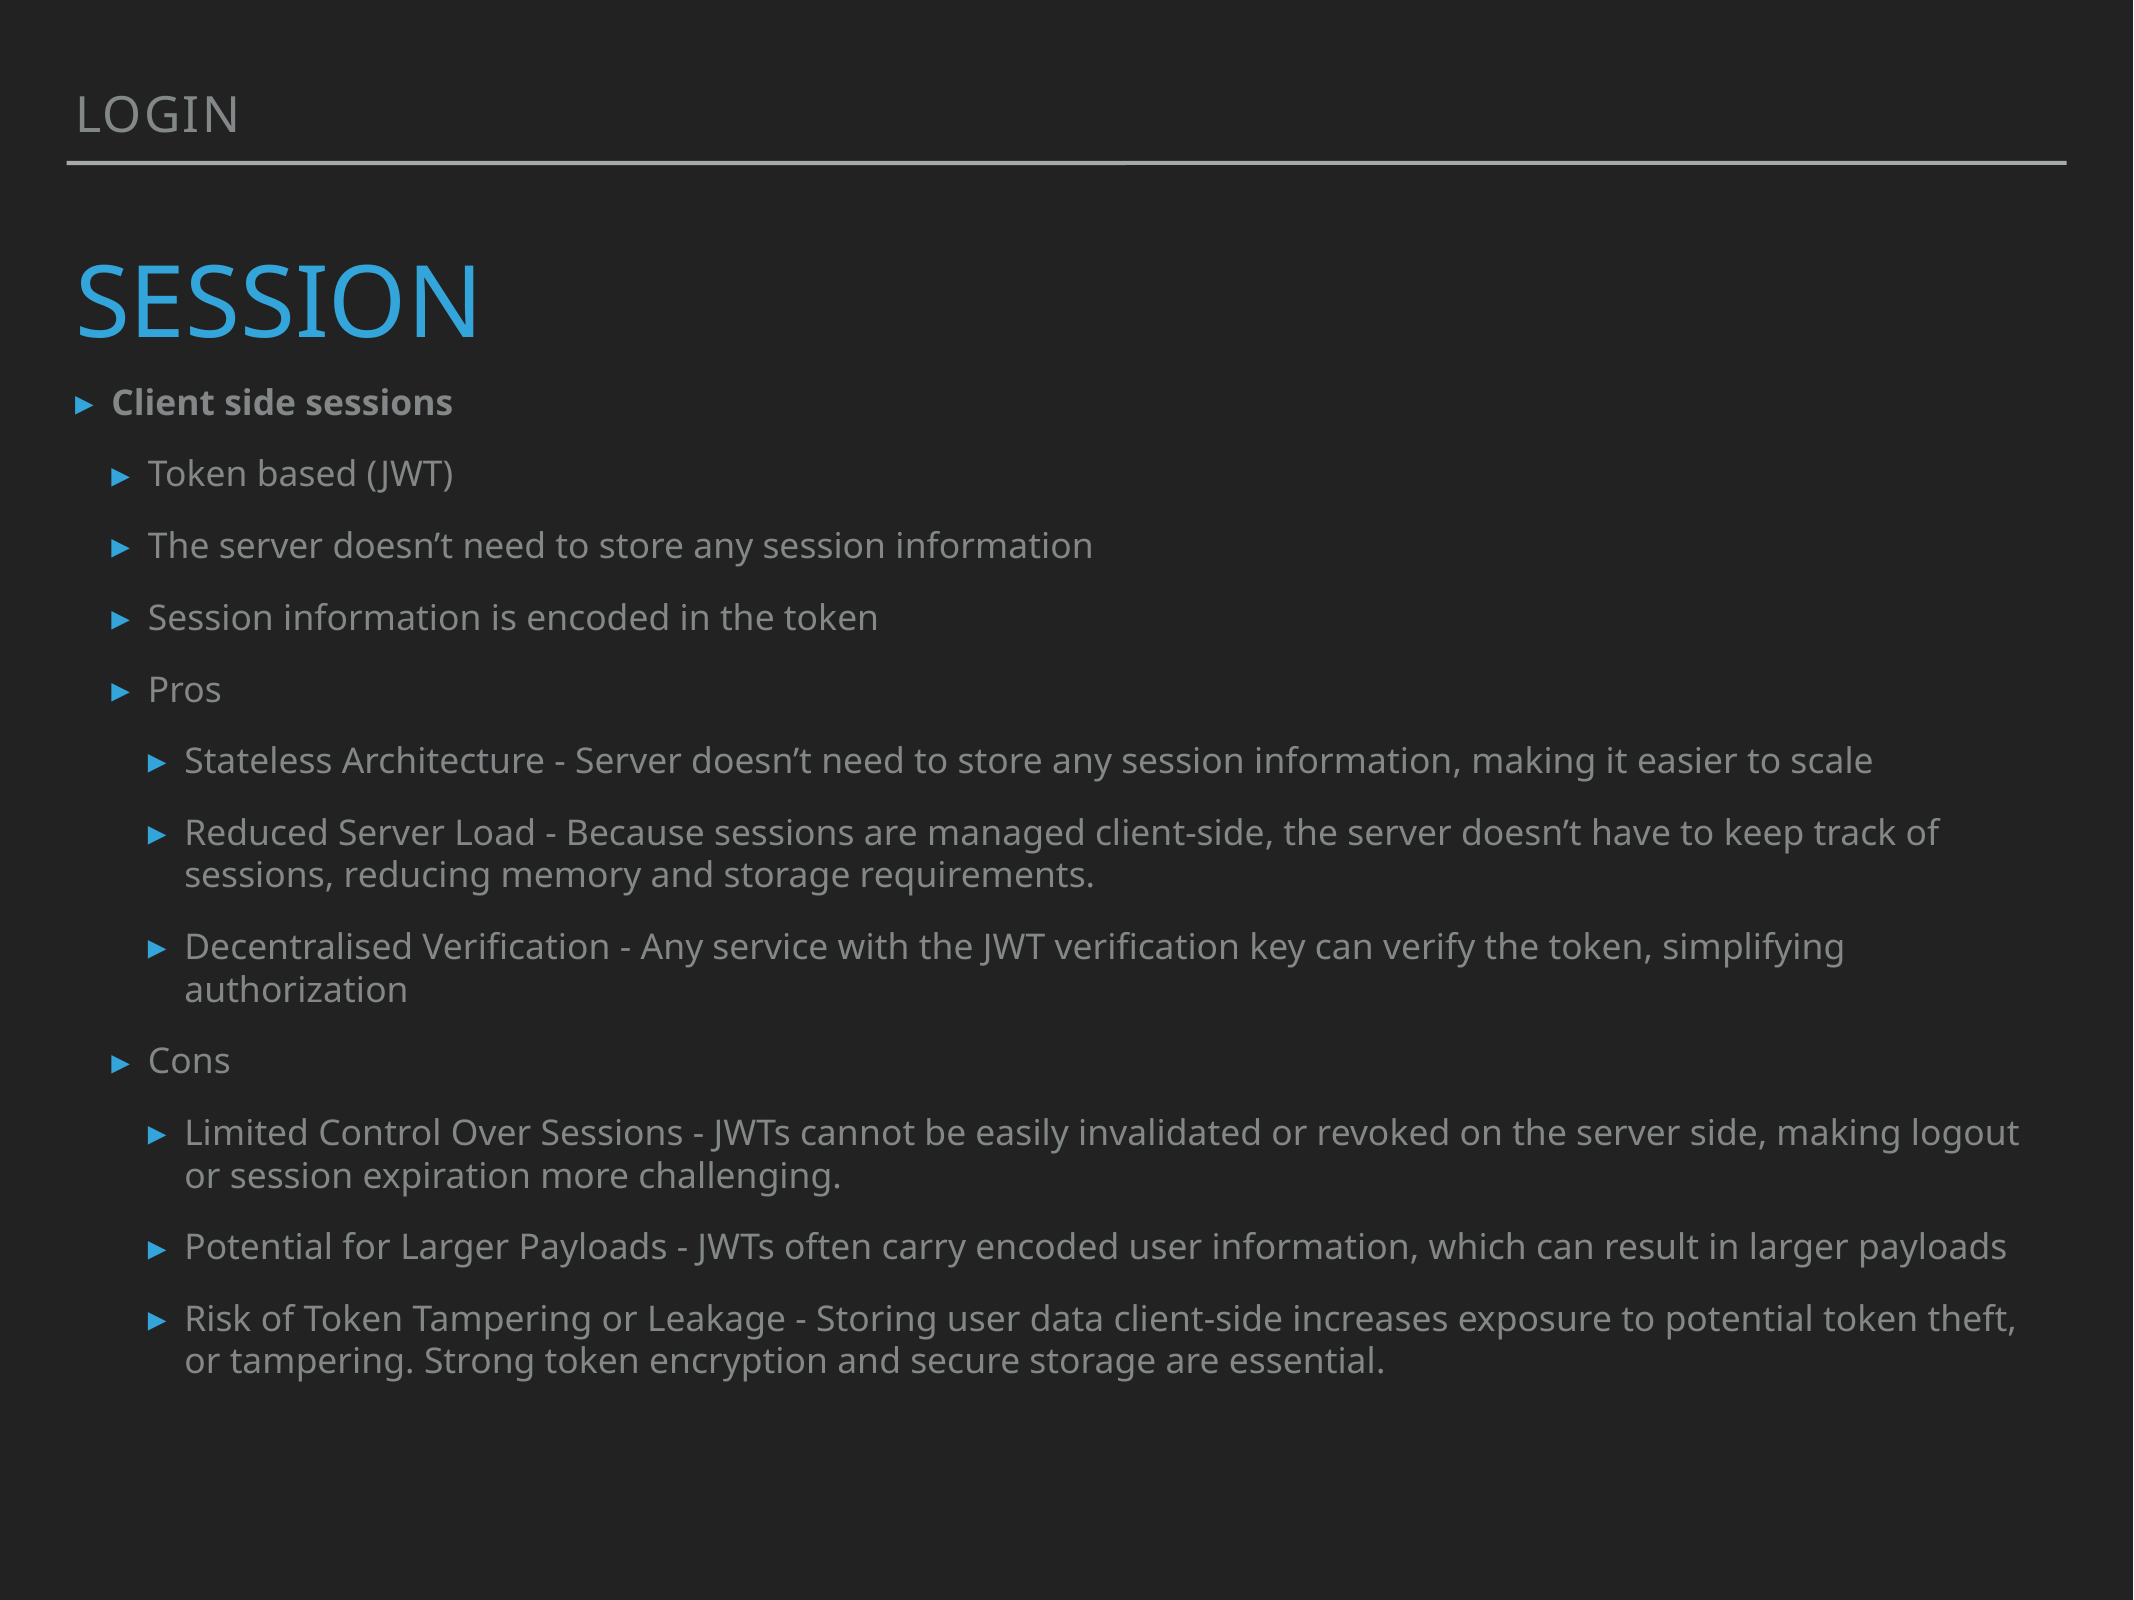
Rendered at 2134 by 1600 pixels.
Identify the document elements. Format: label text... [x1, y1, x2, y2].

list Client side sessions Token based (JWT) The server doesn’t need to store any session information Session information is encoded in the token Pros Stateless Architecture - Server doesn’t need to store any session information, making it easier to scale Reduced Server Load - Because sessions are managed client-side, the server doesn’t have to keep track of sessions, reducing memory and storage requirements. Decentralised Verification - Any service with the JWT verification key can verify the token, simplifying authorization Cons Limited Control Over Sessions - JWTs cannot be easily invalidated or revoked on the server side, making logout or session expiration more challenging. Potential for Larger Payloads - JWTs often carry encoded user information, which can result in larger payloads Risk of Token Tampering or Leakage - Storing user data client-side increases exposure to potential token theft, or tampering. Strong token encryption and secure storage are essential. [66, 370, 2068, 1519]
title Session [66, 251, 2068, 370]
list Login [66, 74, 1901, 151]
